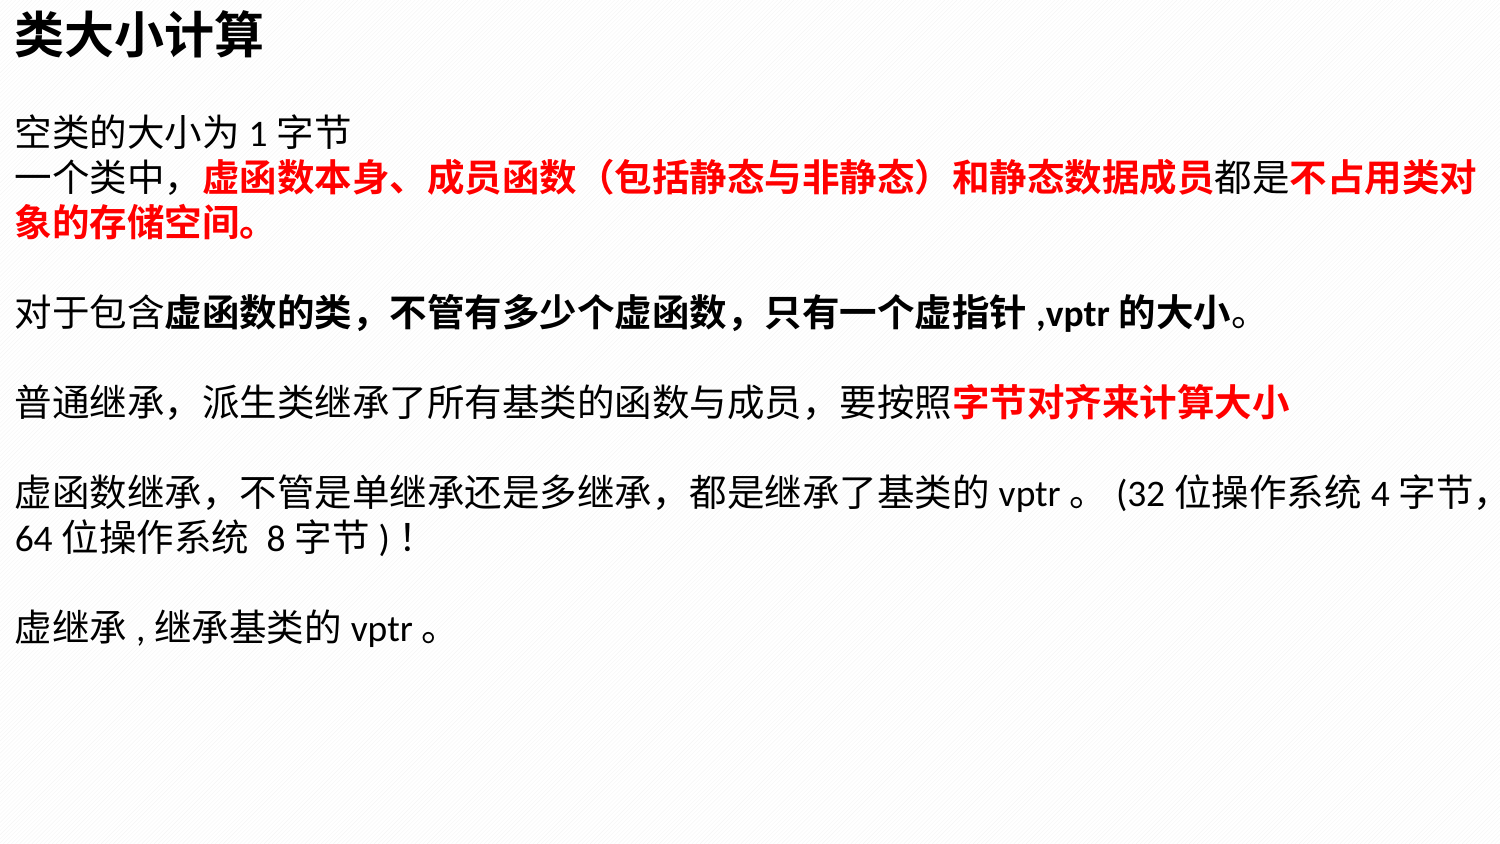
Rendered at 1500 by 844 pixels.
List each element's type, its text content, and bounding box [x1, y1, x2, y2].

text_box 类大小计算 空类的大小为1字节 一个类中，虚函数本身、成员函数（包括静态与非静态）和静态数据成员都是不占用类对象的存储空间。 对于包含虚函数的类，不管有多少个虚函数，只有一个虚指针,vptr的大小。 普通继承，派生类继承了所有基类的函数与成员，要按照字节对齐来计算大小 虚函数继承，不管是单继承还是多继承，都是继承了基类的vptr。(32位操作系统4字节，64位操作系统 8字节)！ 虚继承,继承基类的vptr。 [0, 0, 1500, 657]
